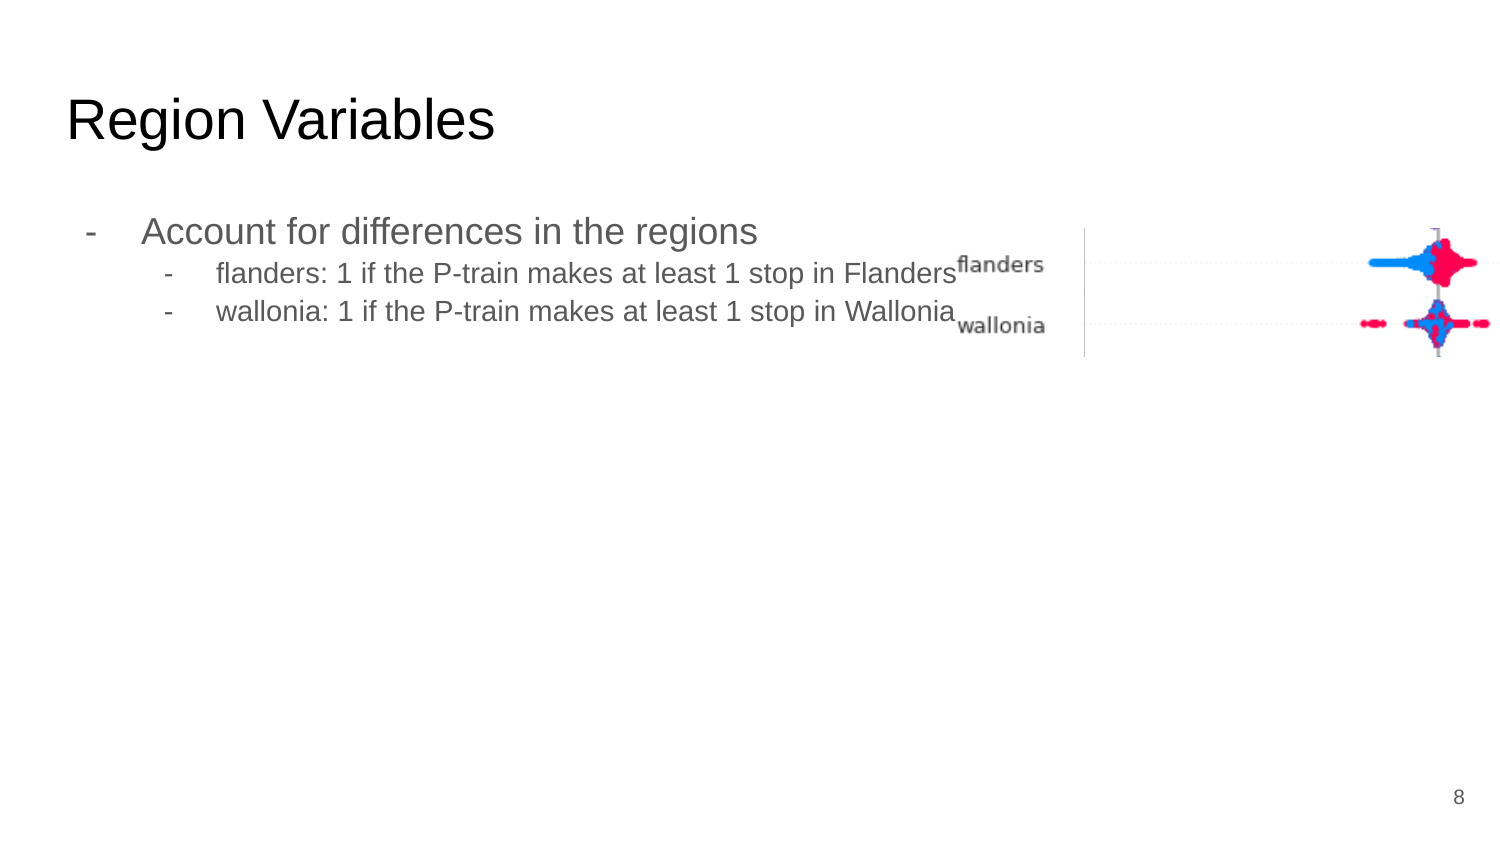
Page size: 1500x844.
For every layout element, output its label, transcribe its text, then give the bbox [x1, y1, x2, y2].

list Account for differences in the regions flanders: 1 if the P-train makes at least 1 stop in Flanders wallonia: 1 if the P-train makes at least 1 stop in Wallonia [51, 189, 1449, 750]
slide_number ‹#› [1389, 764, 1480, 830]
picture [783, 228, 1500, 357]
title Region Variables [51, 72, 1449, 167]
